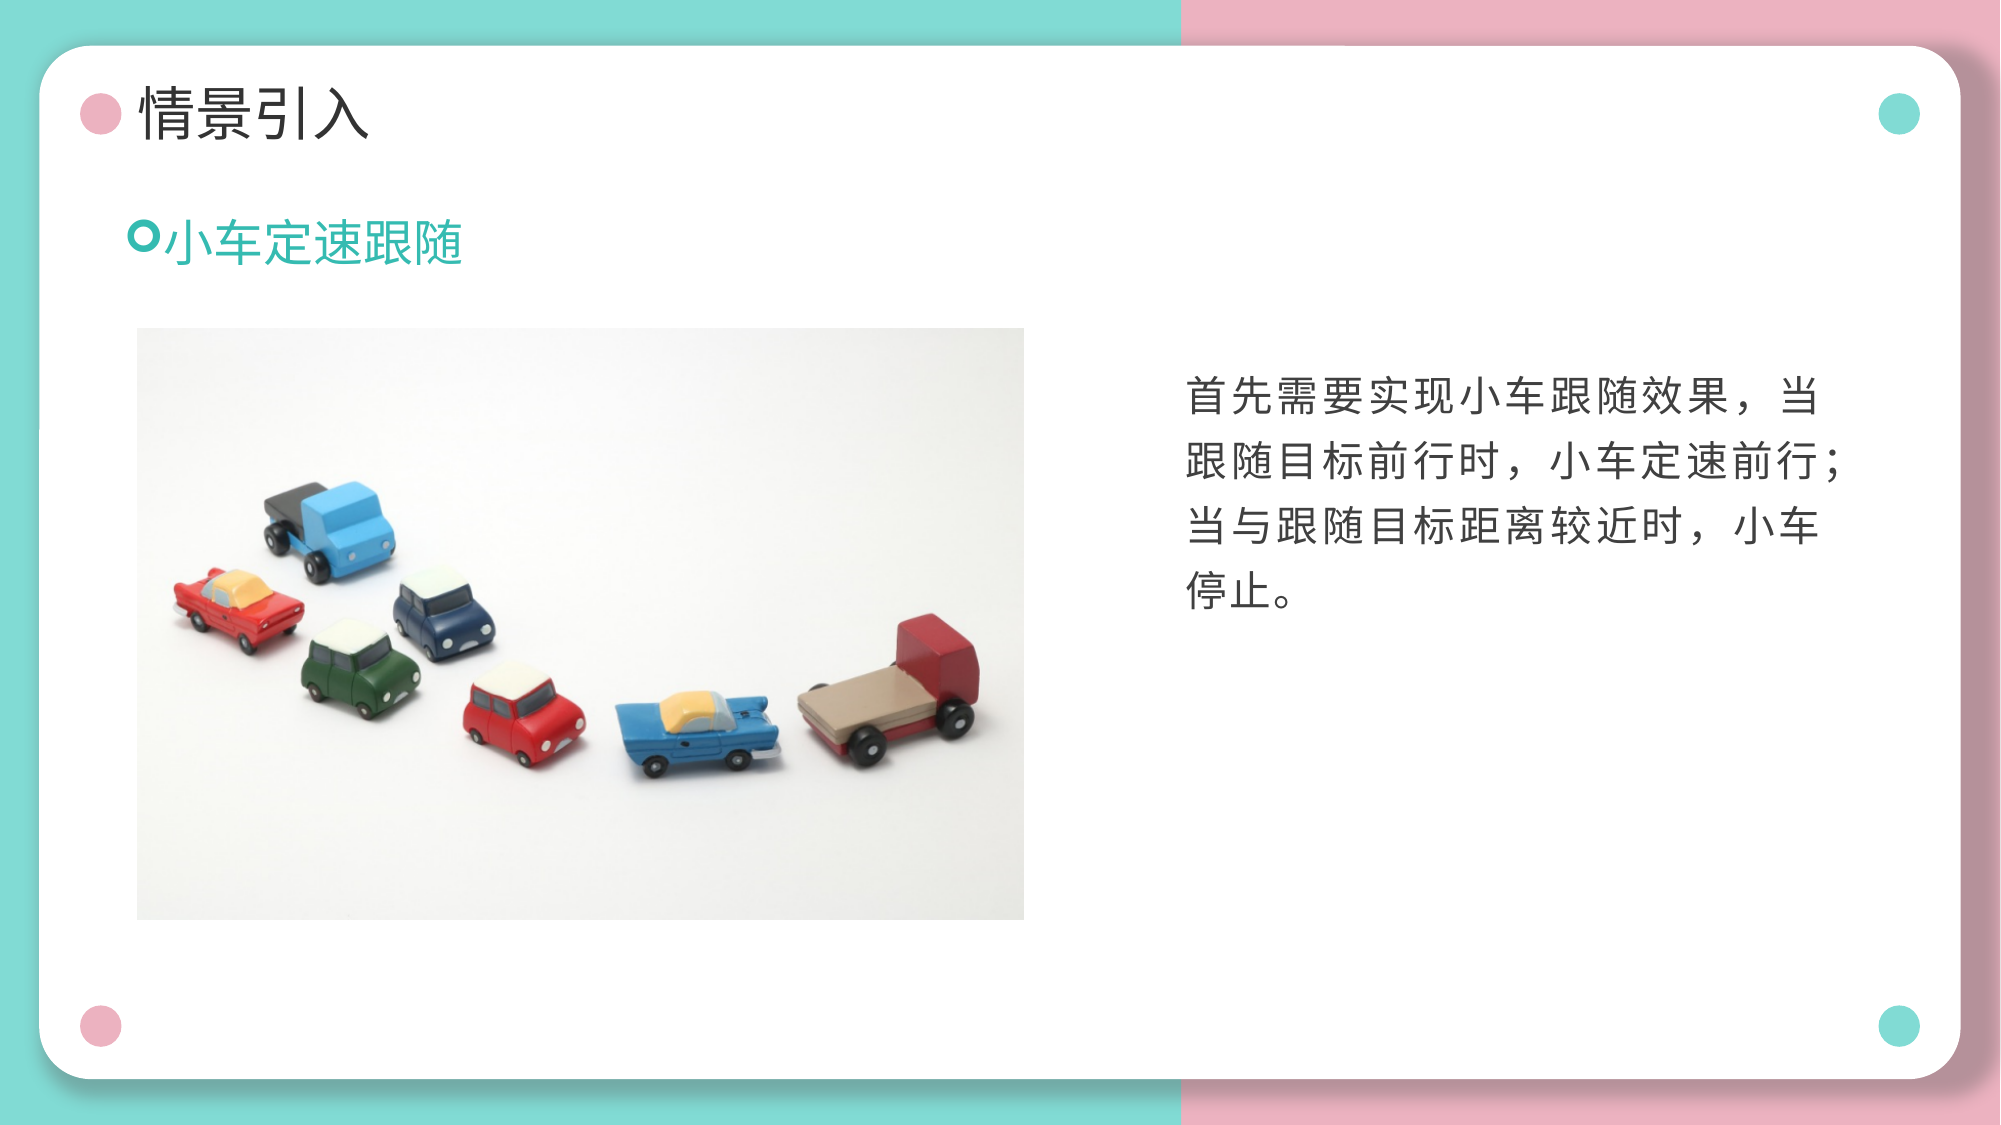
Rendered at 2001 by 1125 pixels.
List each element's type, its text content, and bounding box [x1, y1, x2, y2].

picture [137, 328, 1024, 920]
text_box 小车定速跟随 [108, 204, 1388, 281]
text_box 首先需要实现小车跟随效果，当跟随目标前行时，小车定速前行；当与跟随目标距离较近时，小车停止。 [1185, 354, 1823, 616]
title 情景引入 [137, 77, 976, 157]
